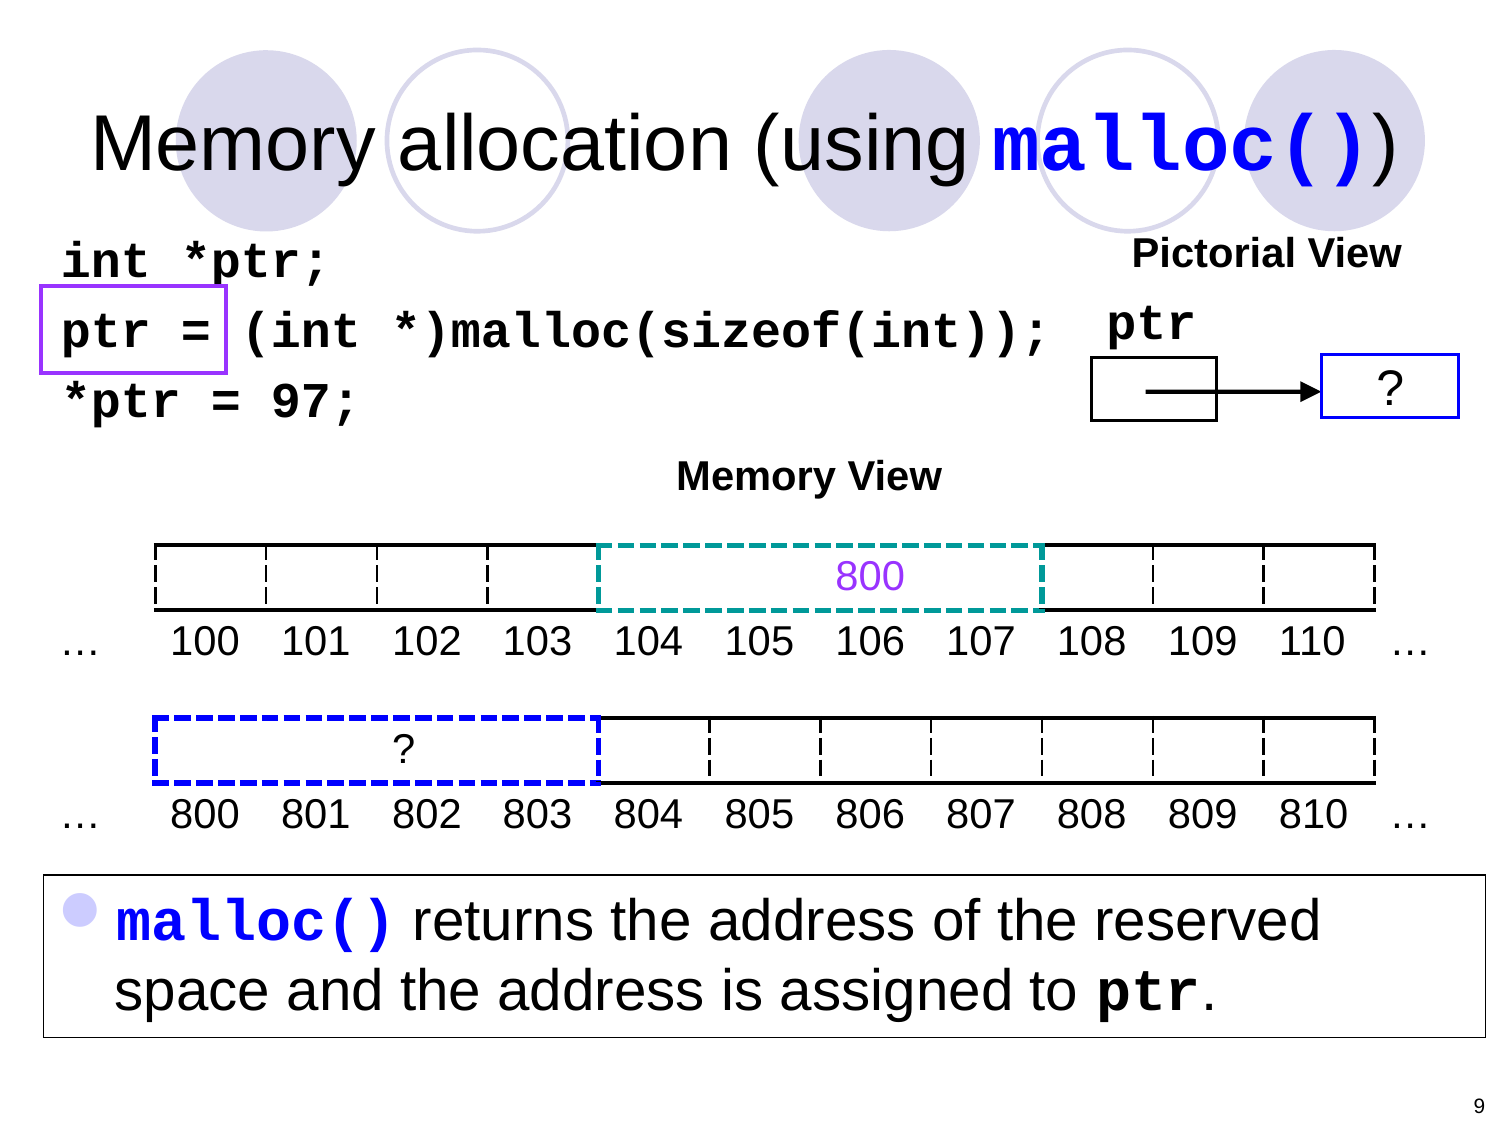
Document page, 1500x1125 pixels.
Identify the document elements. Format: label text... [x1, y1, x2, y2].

table_header [709, 720, 820, 781]
table_header [377, 547, 488, 608]
table_header 103 [488, 610, 599, 675]
text_box malloc() returns the address of the reserved space and the address is assigned to ptr. [43, 874, 1486, 1038]
table_header [155, 547, 266, 608]
table_header 104 [599, 610, 709, 675]
table_header 101 [266, 610, 377, 675]
table_header [155, 718, 266, 783]
table_header 805 [709, 783, 820, 848]
text_box [41, 285, 226, 374]
table_header [1042, 547, 1153, 608]
table_header … [1374, 610, 1485, 675]
table_header 801 [266, 783, 377, 848]
table_header [1264, 547, 1374, 608]
text_box [1145, 381, 1321, 403]
title Memory allocation (using malloc()) [75, 45, 1425, 233]
table_header [488, 718, 599, 783]
table_header 110 [1264, 610, 1374, 675]
table_header 107 [931, 610, 1042, 675]
table_header [709, 545, 820, 610]
table_header [1264, 720, 1374, 781]
table_header 807 [931, 783, 1042, 848]
table_header 102 [377, 610, 488, 675]
table_header 800 [820, 545, 931, 610]
table_header 803 [488, 783, 599, 848]
text_box int *ptr; ptr = (int *)malloc(sizeof(int)); *ptr = 97; [46, 219, 1066, 435]
table_header 810 [1264, 783, 1374, 848]
table_header [266, 547, 377, 608]
text_box ptr [1091, 282, 1212, 358]
table_header … [1374, 783, 1485, 848]
table_header 808 [1042, 783, 1153, 848]
table_header [1153, 720, 1264, 781]
table_header [599, 545, 709, 610]
table_header [488, 547, 599, 608]
text_box Pictorial View [1116, 218, 1417, 283]
table_header … [44, 610, 155, 675]
table_header 108 [1042, 610, 1153, 675]
table_header 806 [820, 783, 931, 848]
table_header [931, 545, 1042, 610]
table_header 809 [1153, 783, 1264, 848]
table_header 800 [155, 783, 266, 848]
table_header … [44, 783, 155, 848]
table_header 105 [709, 610, 820, 675]
table_header ? [377, 718, 488, 783]
table_header [931, 720, 1042, 781]
table_header [820, 720, 931, 781]
text_box Memory View [661, 441, 957, 506]
slide_number 9 [1149, 1050, 1500, 1125]
table_header 100 [155, 610, 266, 675]
table_header 109 [1153, 610, 1264, 675]
table_header 802 [377, 783, 488, 848]
table_header 106 [820, 610, 931, 675]
table_header [1153, 547, 1264, 608]
table_header [599, 720, 709, 781]
table_header [1042, 720, 1153, 781]
text_box ? [1321, 354, 1459, 418]
table_header 804 [599, 783, 709, 848]
table_header [266, 718, 377, 783]
text_box [1091, 357, 1217, 421]
